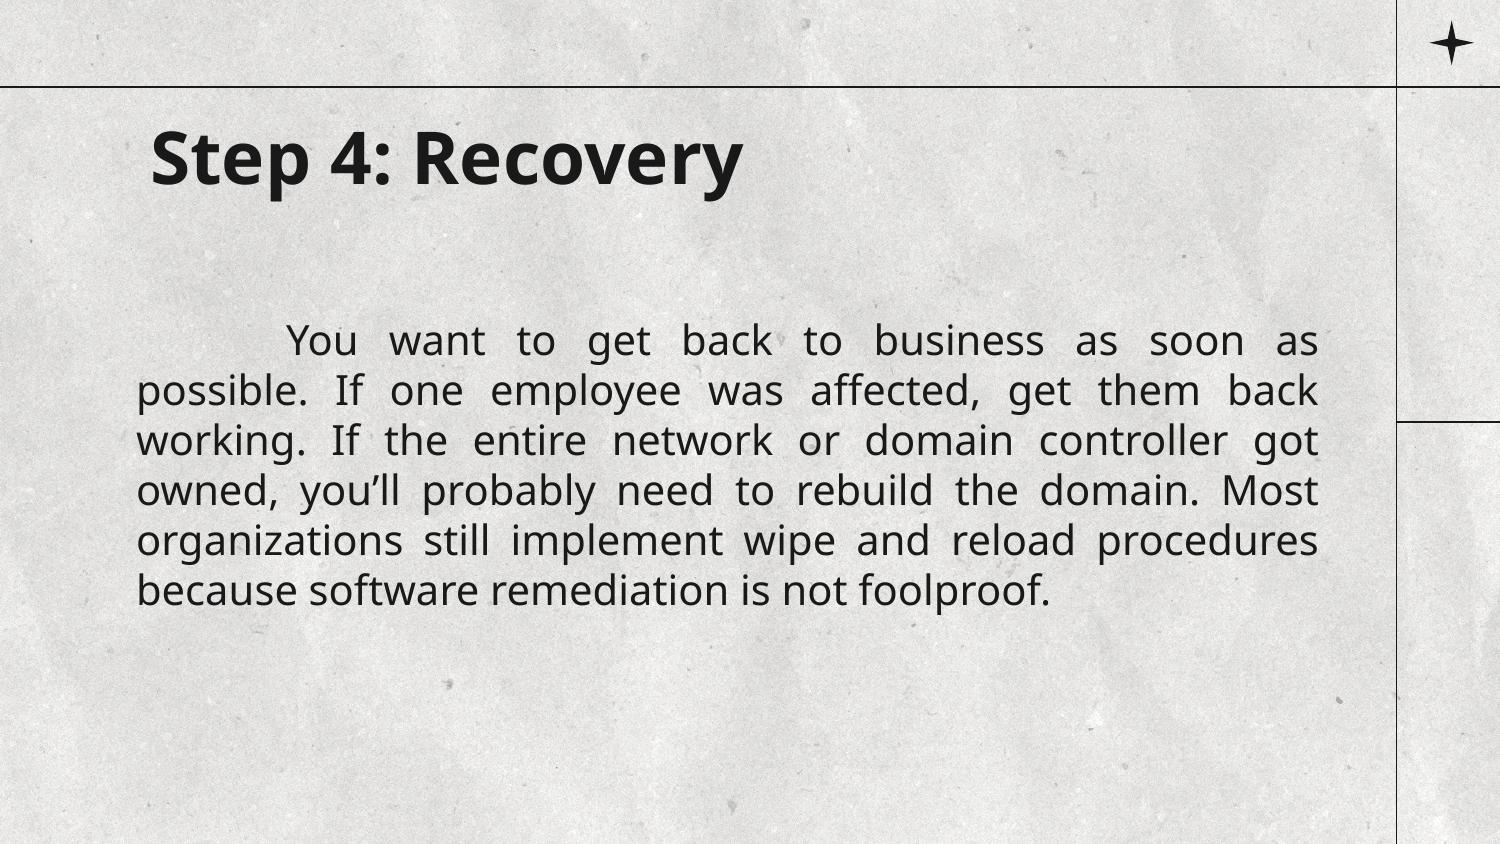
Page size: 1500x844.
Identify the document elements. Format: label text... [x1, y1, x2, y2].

subtitle You want to get back to business as soon as possible. If one employee was affected, get them back working. If the entire network or domain controller got owned, you’ll probably need to rebuild the domain. Most organizations still implement wipe and reload procedures because software remediation is not foolproof. [61, 298, 1335, 844]
picture [0, 0, 1396, 86]
picture [1397, 0, 1500, 86]
picture [1397, 88, 1500, 421]
picture [0, 88, 1396, 844]
text_box Step 4: Recovery [0, 127, 1162, 214]
picture [1397, 423, 1500, 844]
